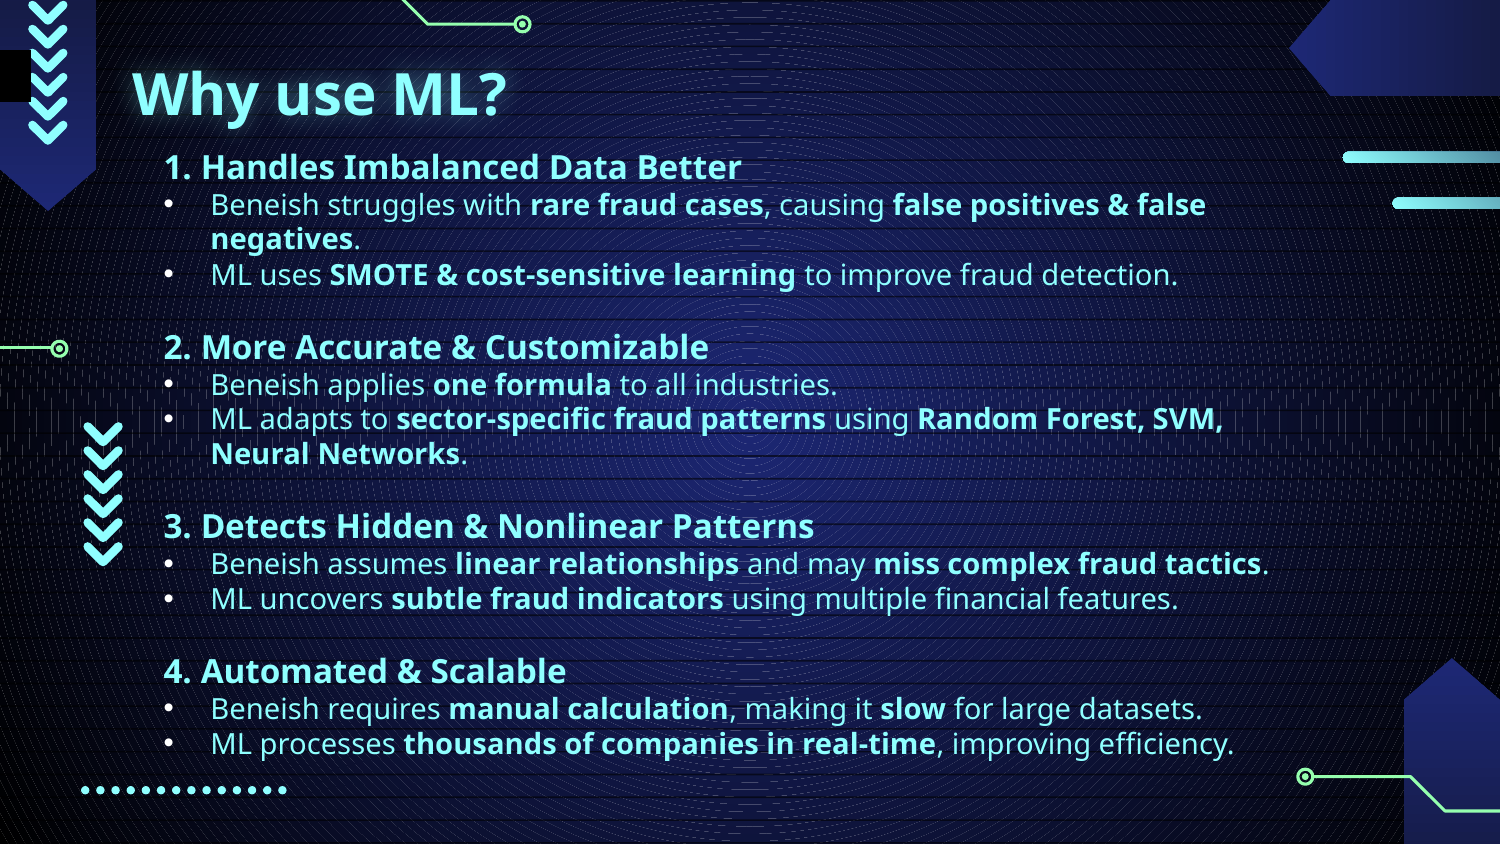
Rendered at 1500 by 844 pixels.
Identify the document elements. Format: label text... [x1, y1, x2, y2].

title Why use ML? [116, 44, 1383, 139]
text_box 1. Handles Imbalanced Data Better Beneish struggles with rare fraud cases, causing false positives & false negatives. ML uses SMOTE & cost-sensitive learning to improve fraud detection. 2. More Accurate & Customizable Beneish applies one formula to all industries. ML adapts to sector-specific fraud patterns using Random Forest, SVM, Neural Networks. 3. Detects Hidden & Nonlinear Patterns Beneish assumes linear relationships and may miss complex fraud tactics. ML uncovers subtle fraud indicators using multiple financial features. 4. Automated & Scalable Beneish requires manual calculation, making it slow for large datasets. ML processes thousands of companies in real-time, improving efficiency. [148, 138, 1297, 768]
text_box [1342, 151, 1500, 209]
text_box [30, 474, 176, 515]
text_box [0, 51, 31, 102]
